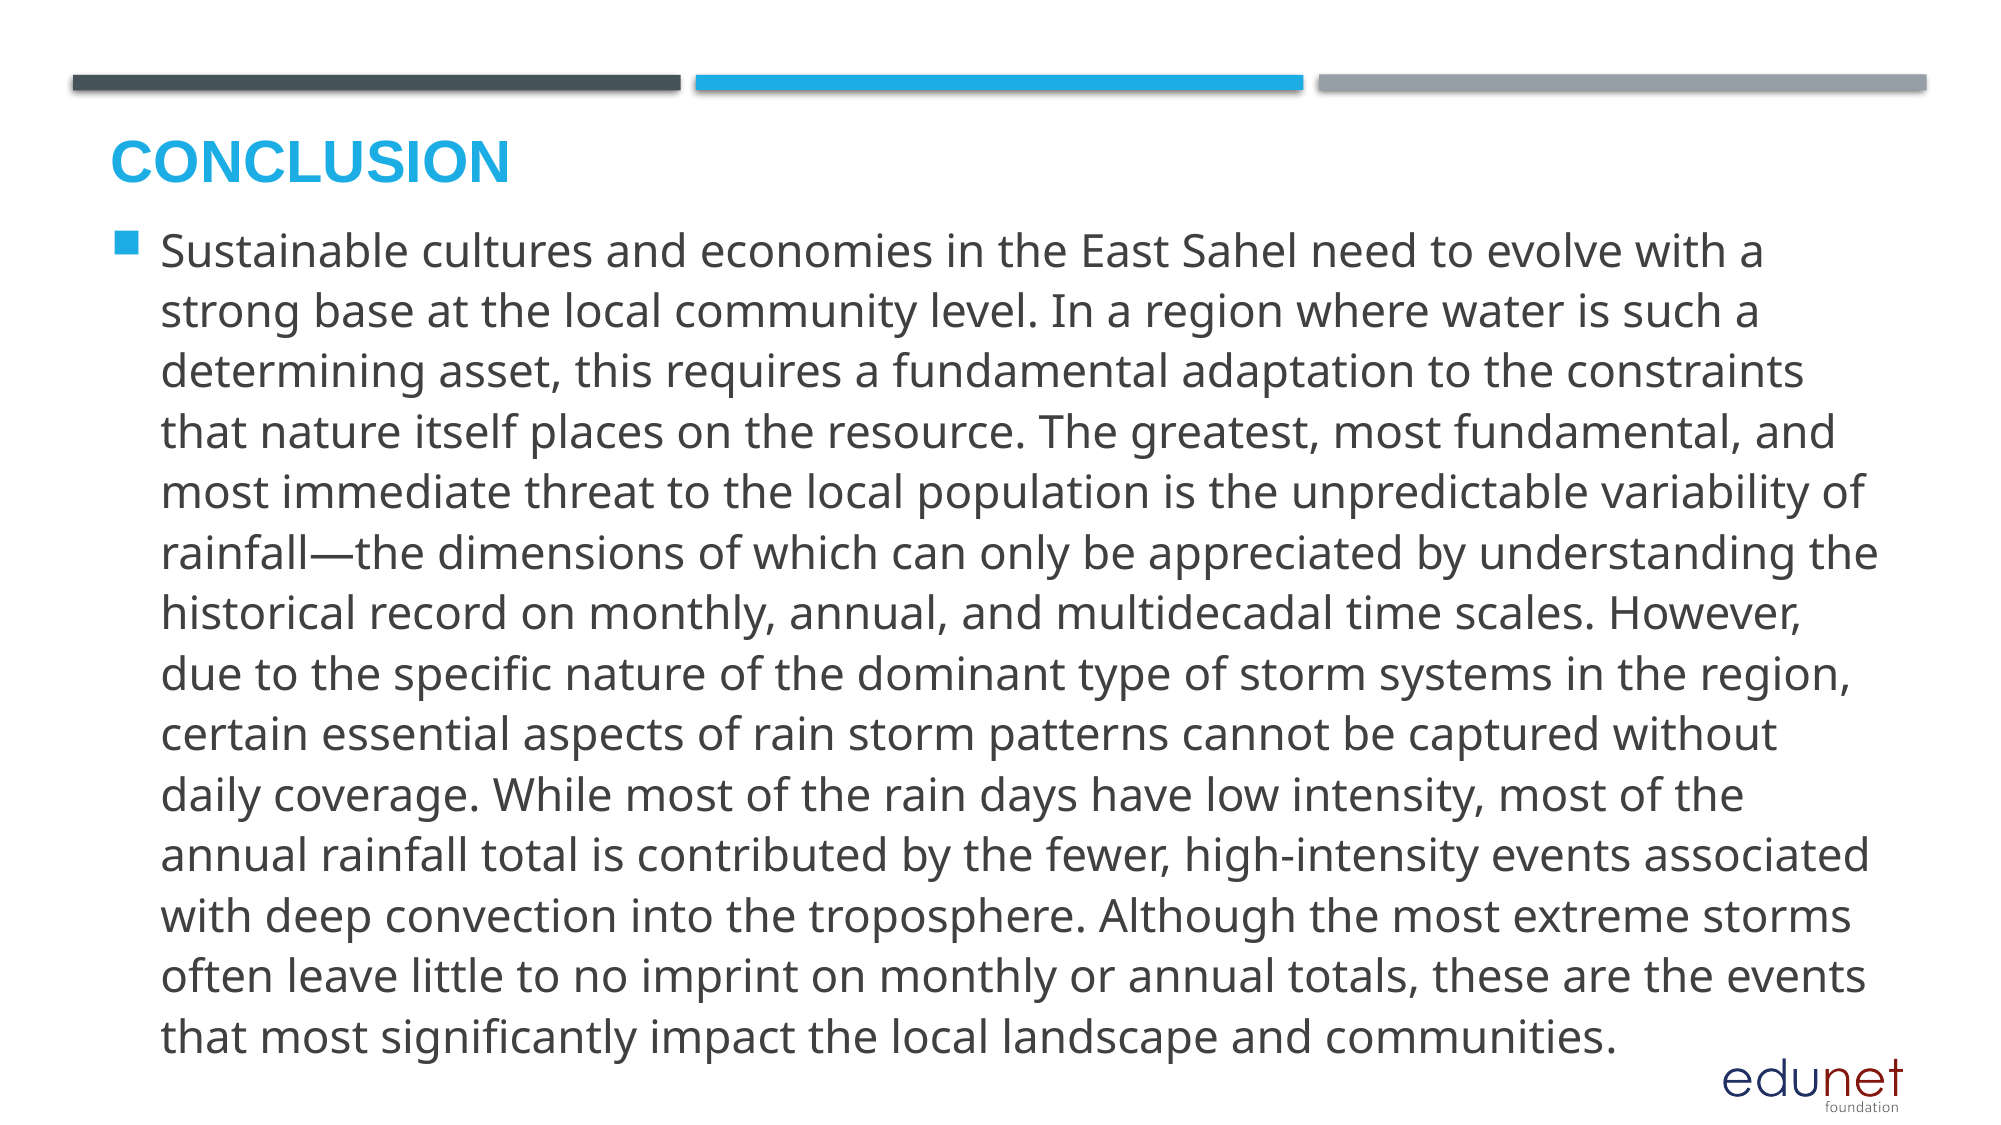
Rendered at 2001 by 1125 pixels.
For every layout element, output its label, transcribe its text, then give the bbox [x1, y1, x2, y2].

title Conclusion [95, 115, 1905, 203]
list Sustainable cultures and economies in the East Sahel need to evolve with a strong base at the local community level. In a region where water is such a determining asset, this requires a fundamental adaptation to the constraints that nature itself places on the resource. The greatest, most fundamental, and most immediate threat to the local population is the unpredictable variability of rainfall—the dimensions of which can only be appreciated by understanding the historical record on monthly, annual, and multidecadal time scales. However, due to the specific nature of the dominant type of storm systems in the region, certain essential aspects of rain storm patterns cannot be captured without daily coverage. While most of the rain days have low intensity, most of the annual rainfall total is contributed by the fewer, high-intensity events associated with deep convection into the troposphere. Although the most extreme storms often leave little to no imprint on monthly or annual totals, these are the events that most significantly impact the local landscape and communities. [95, 213, 1905, 1065]
picture [1719, 1065, 1905, 1116]
